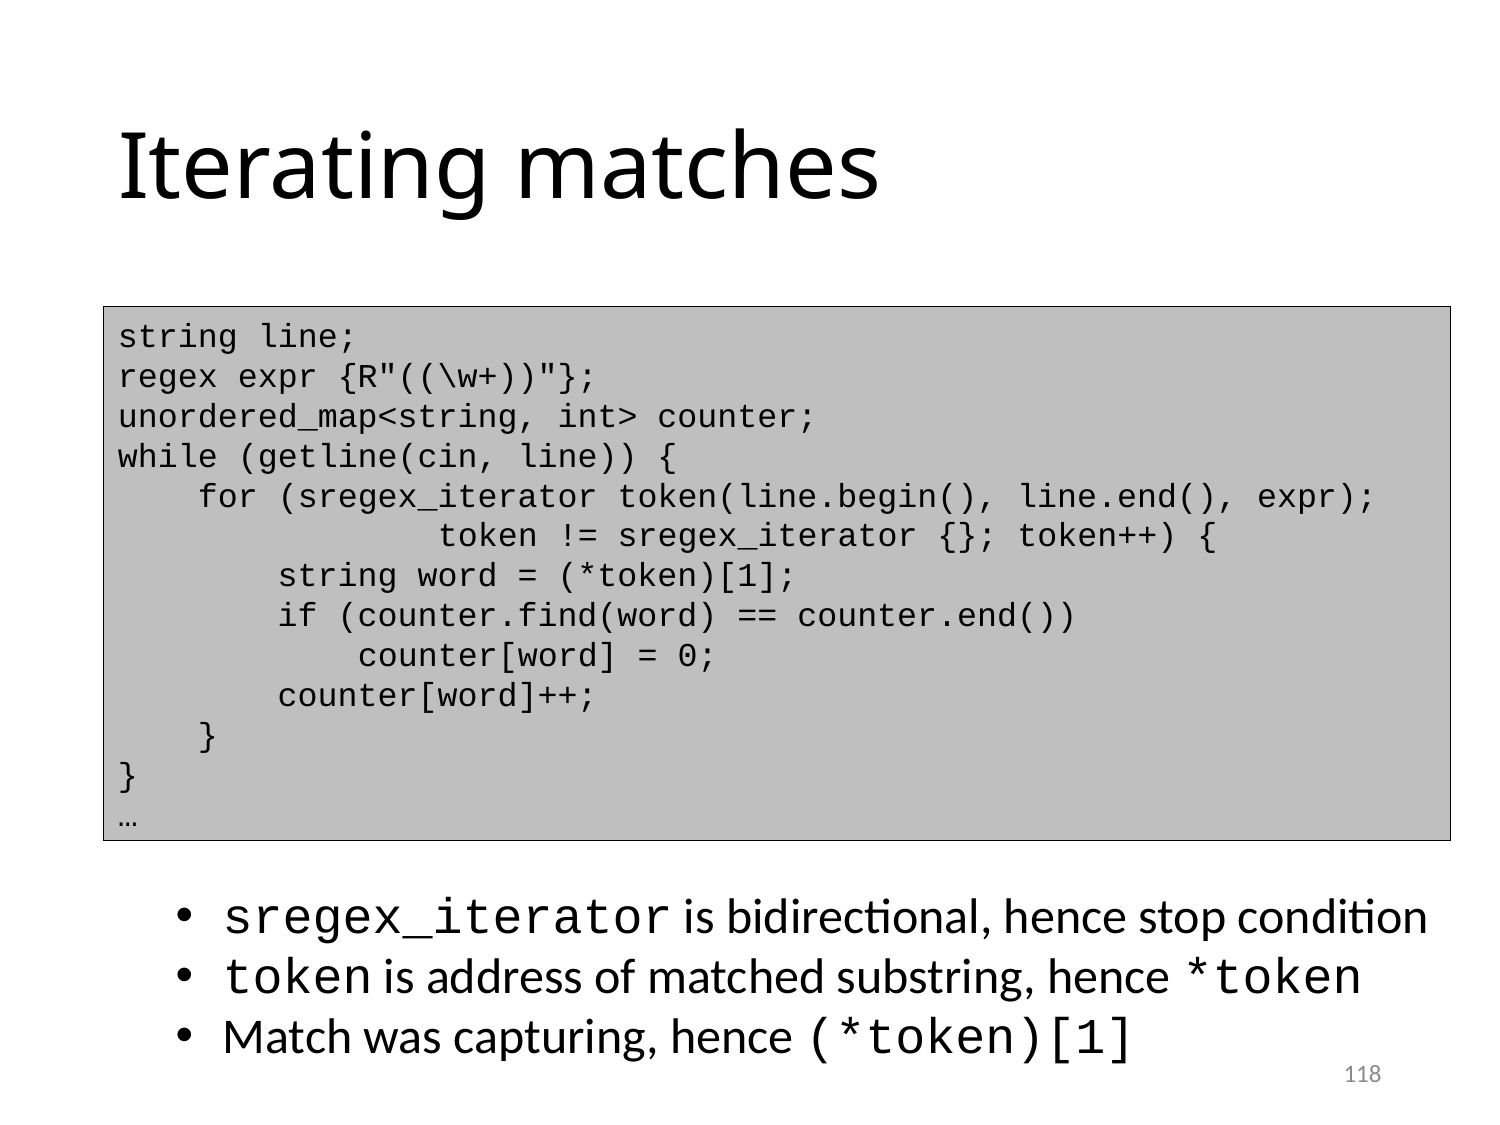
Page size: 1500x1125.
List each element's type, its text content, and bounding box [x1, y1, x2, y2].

slide_number 118 [1059, 1072, 1397, 1103]
text_box sregex_iterator is bidirectional, hence stop condition token is address of matched substring, hence *token Match was capturing, hence (*token)[1] [160, 876, 1445, 1072]
text_box string line; regex expr {R"((\w+))"}; unordered_map<string, int> counter; while (getline(cin, line)) { for (sregex_iterator token(line.begin(), line.end(), expr); token != sregex_iterator {}; token++) { string word = (*token)[1]; if (counter.find(word) == counter.end()) counter[word] = 0; counter[word]++; } } … [103, 306, 1451, 841]
title Iterating matches [103, 59, 1397, 278]
